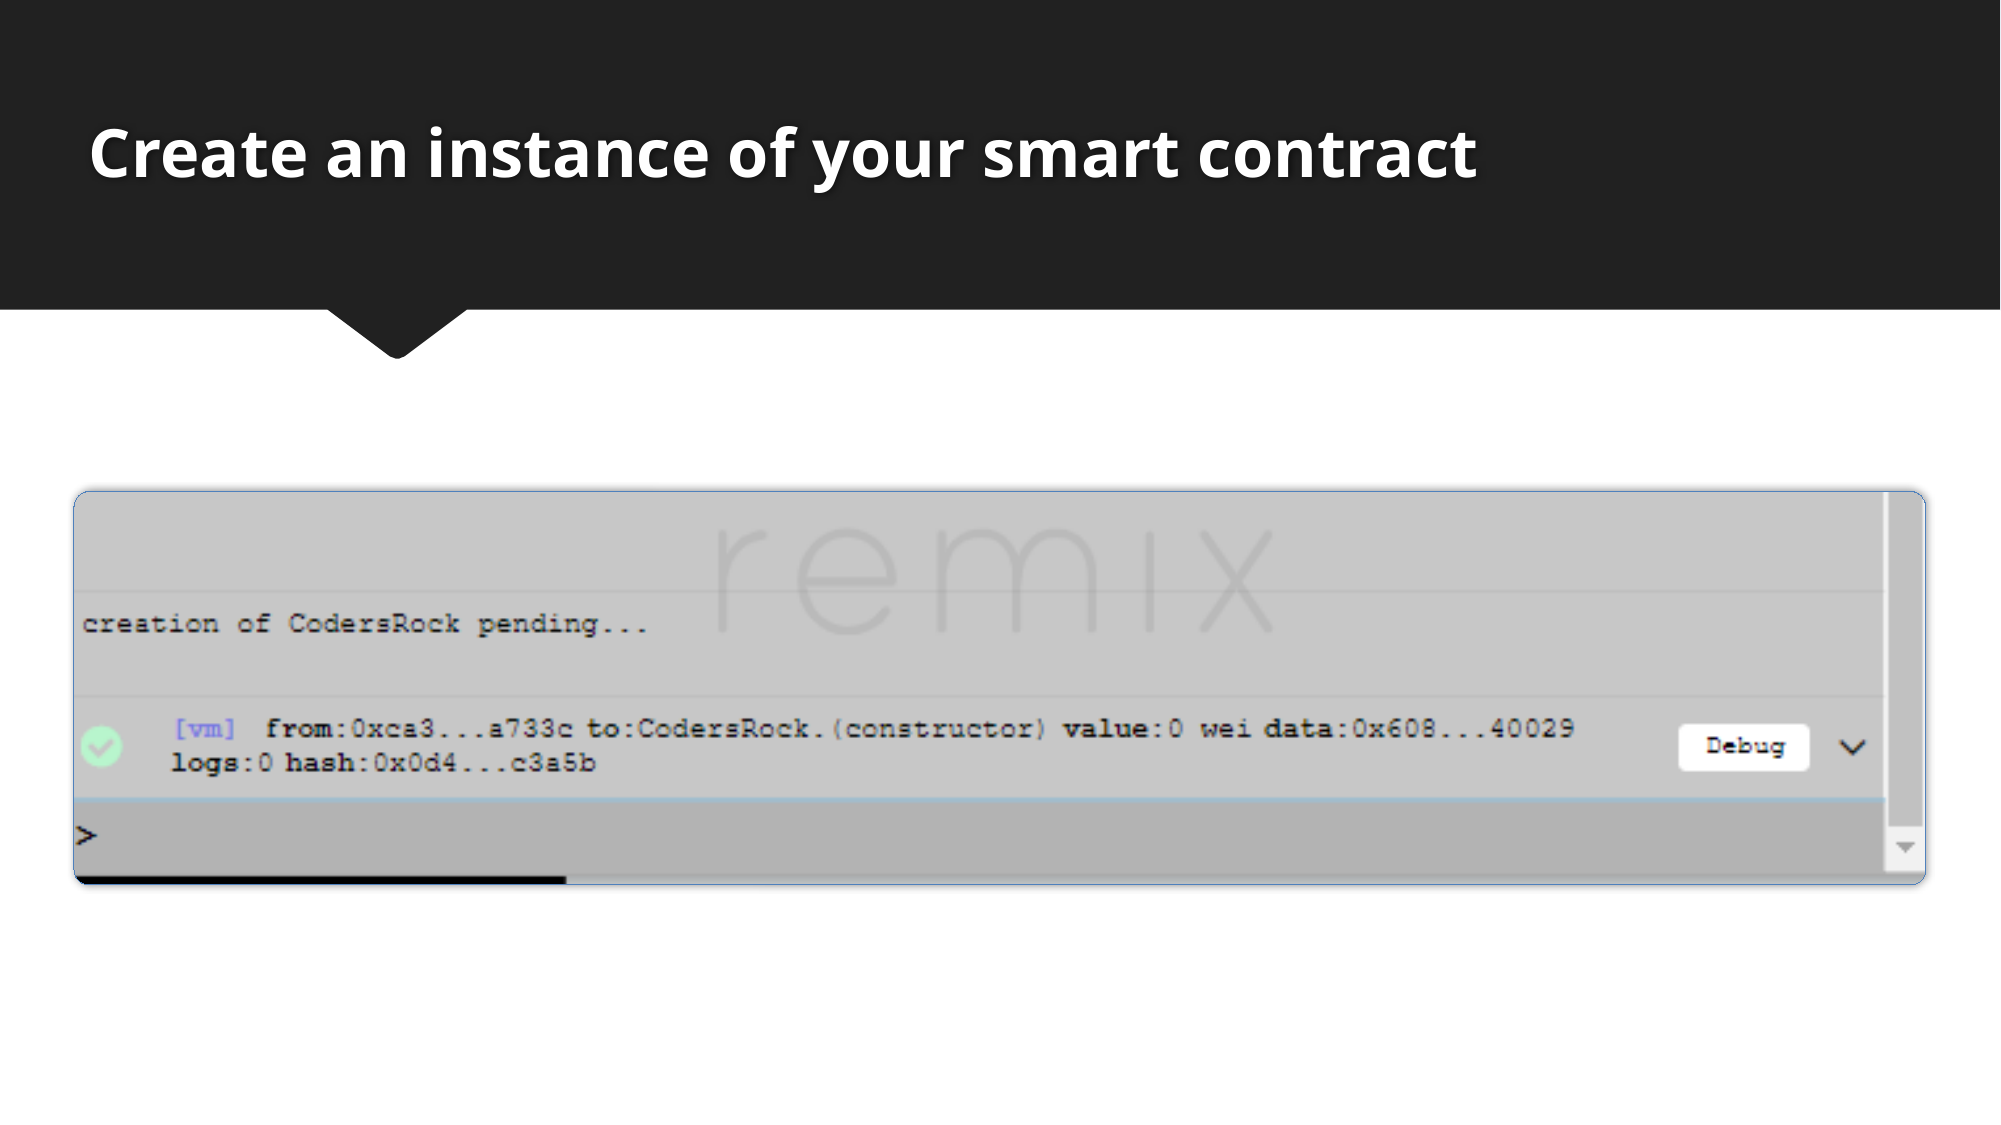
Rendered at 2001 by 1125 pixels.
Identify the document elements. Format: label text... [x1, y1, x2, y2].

text_box [0, 311, 2000, 1125]
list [73, 491, 1927, 886]
title Create an instance of your smart contract [74, 64, 1926, 199]
text_box [0, 0, 2000, 360]
